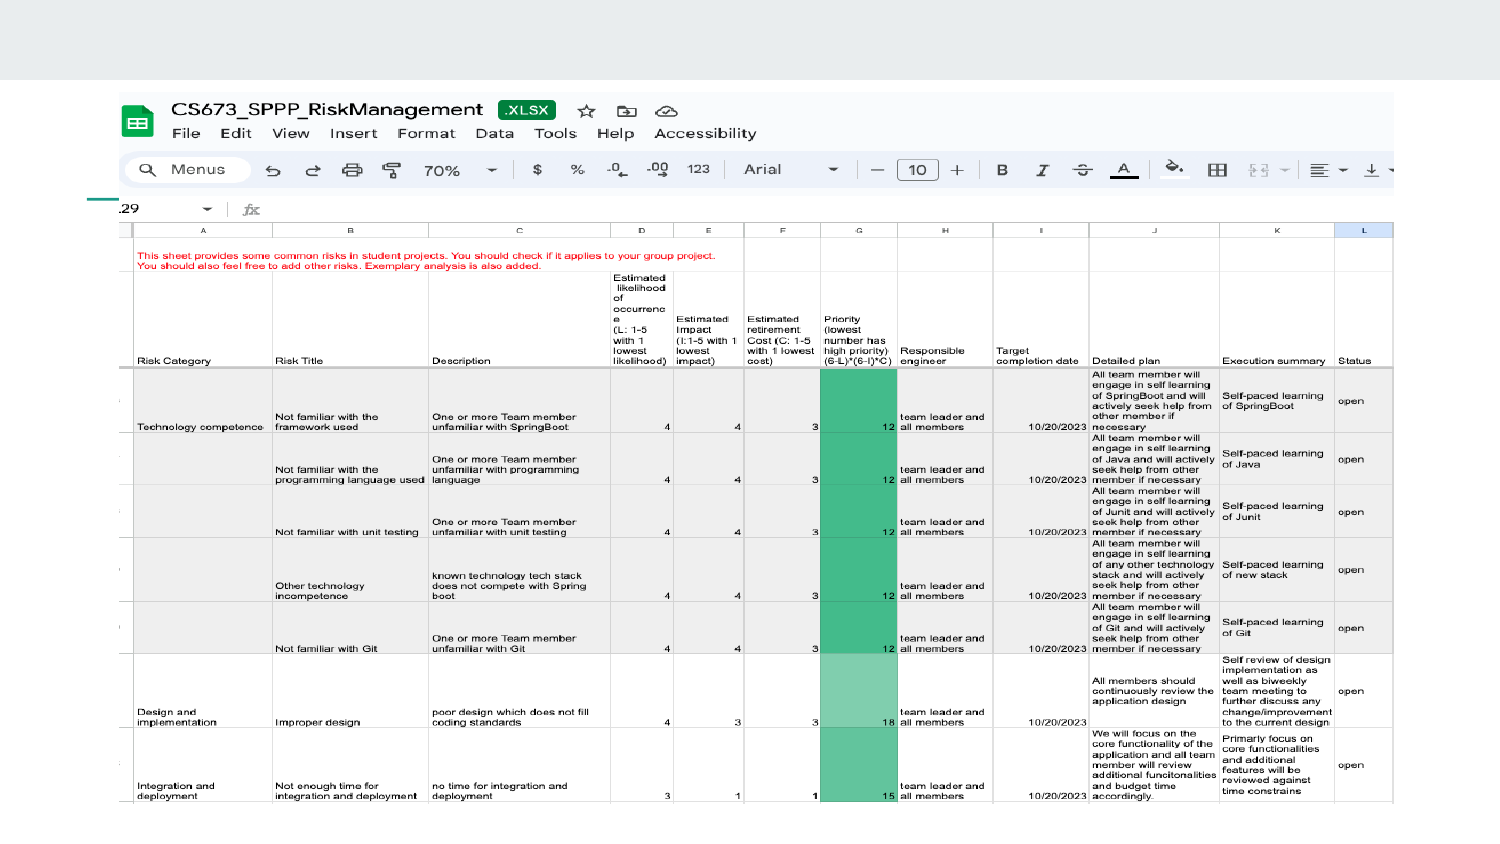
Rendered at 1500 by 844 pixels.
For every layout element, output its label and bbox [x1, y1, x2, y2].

picture [119, 92, 1394, 804]
